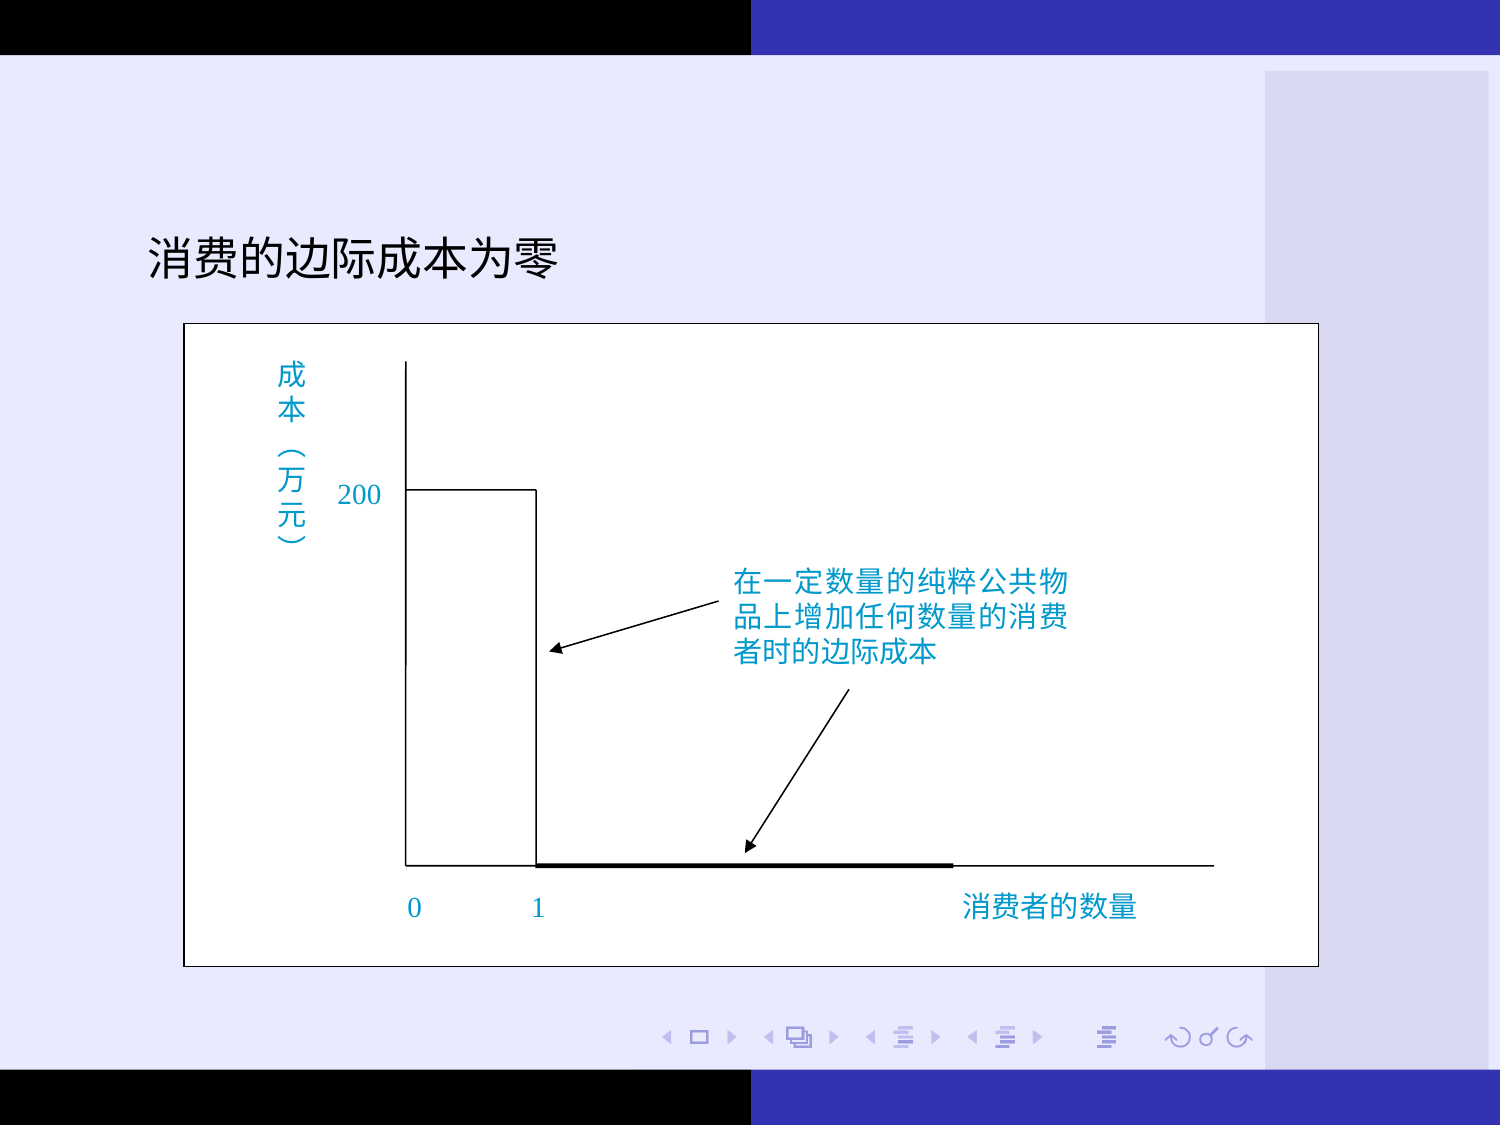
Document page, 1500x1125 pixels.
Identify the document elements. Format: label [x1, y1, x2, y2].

text_box [0, 0, 1500, 1125]
